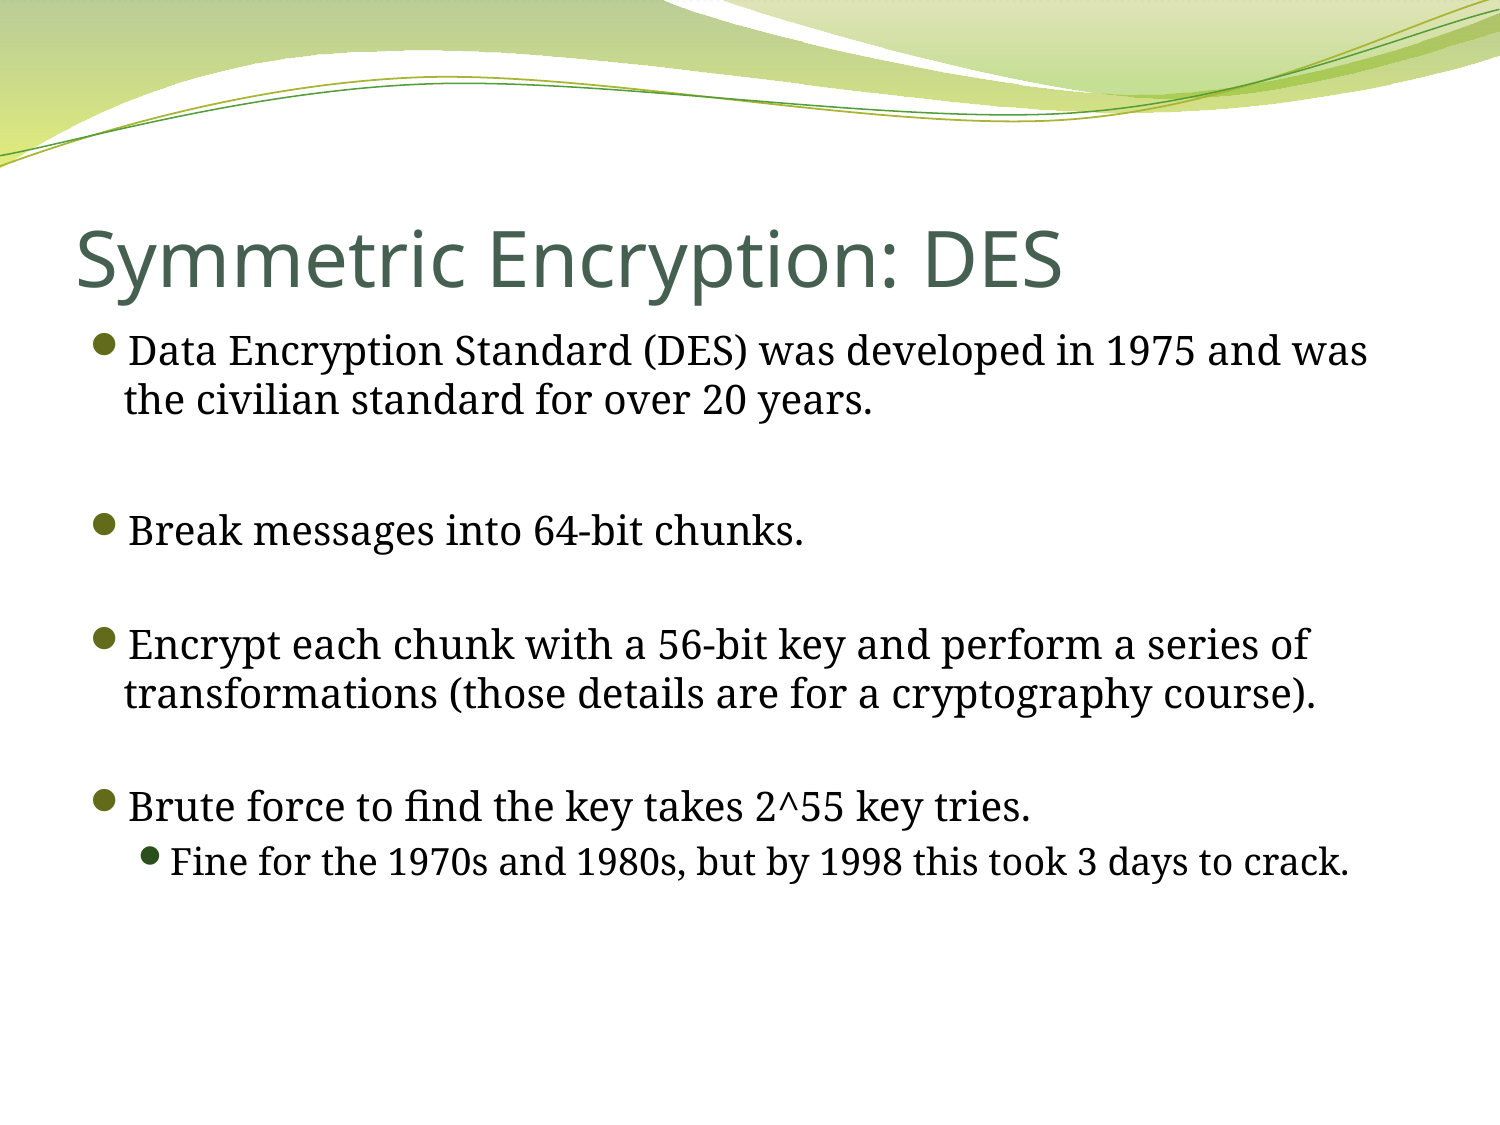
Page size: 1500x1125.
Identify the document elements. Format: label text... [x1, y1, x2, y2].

title Symmetric Encryption: DES [75, 115, 1425, 303]
list Data Encryption Standard (DES) was developed in 1975 and was the civilian standard for over 20 years. Break messages into 64-bit chunks. Encrypt each chunk with a 56-bit key and perform a series of transformations (those details are for a cryptography course). Brute force to find the key takes 2^55 key tries. Fine for the 1970s and 1980s, but by 1998 this took 3 days to crack. [75, 317, 1455, 1038]
